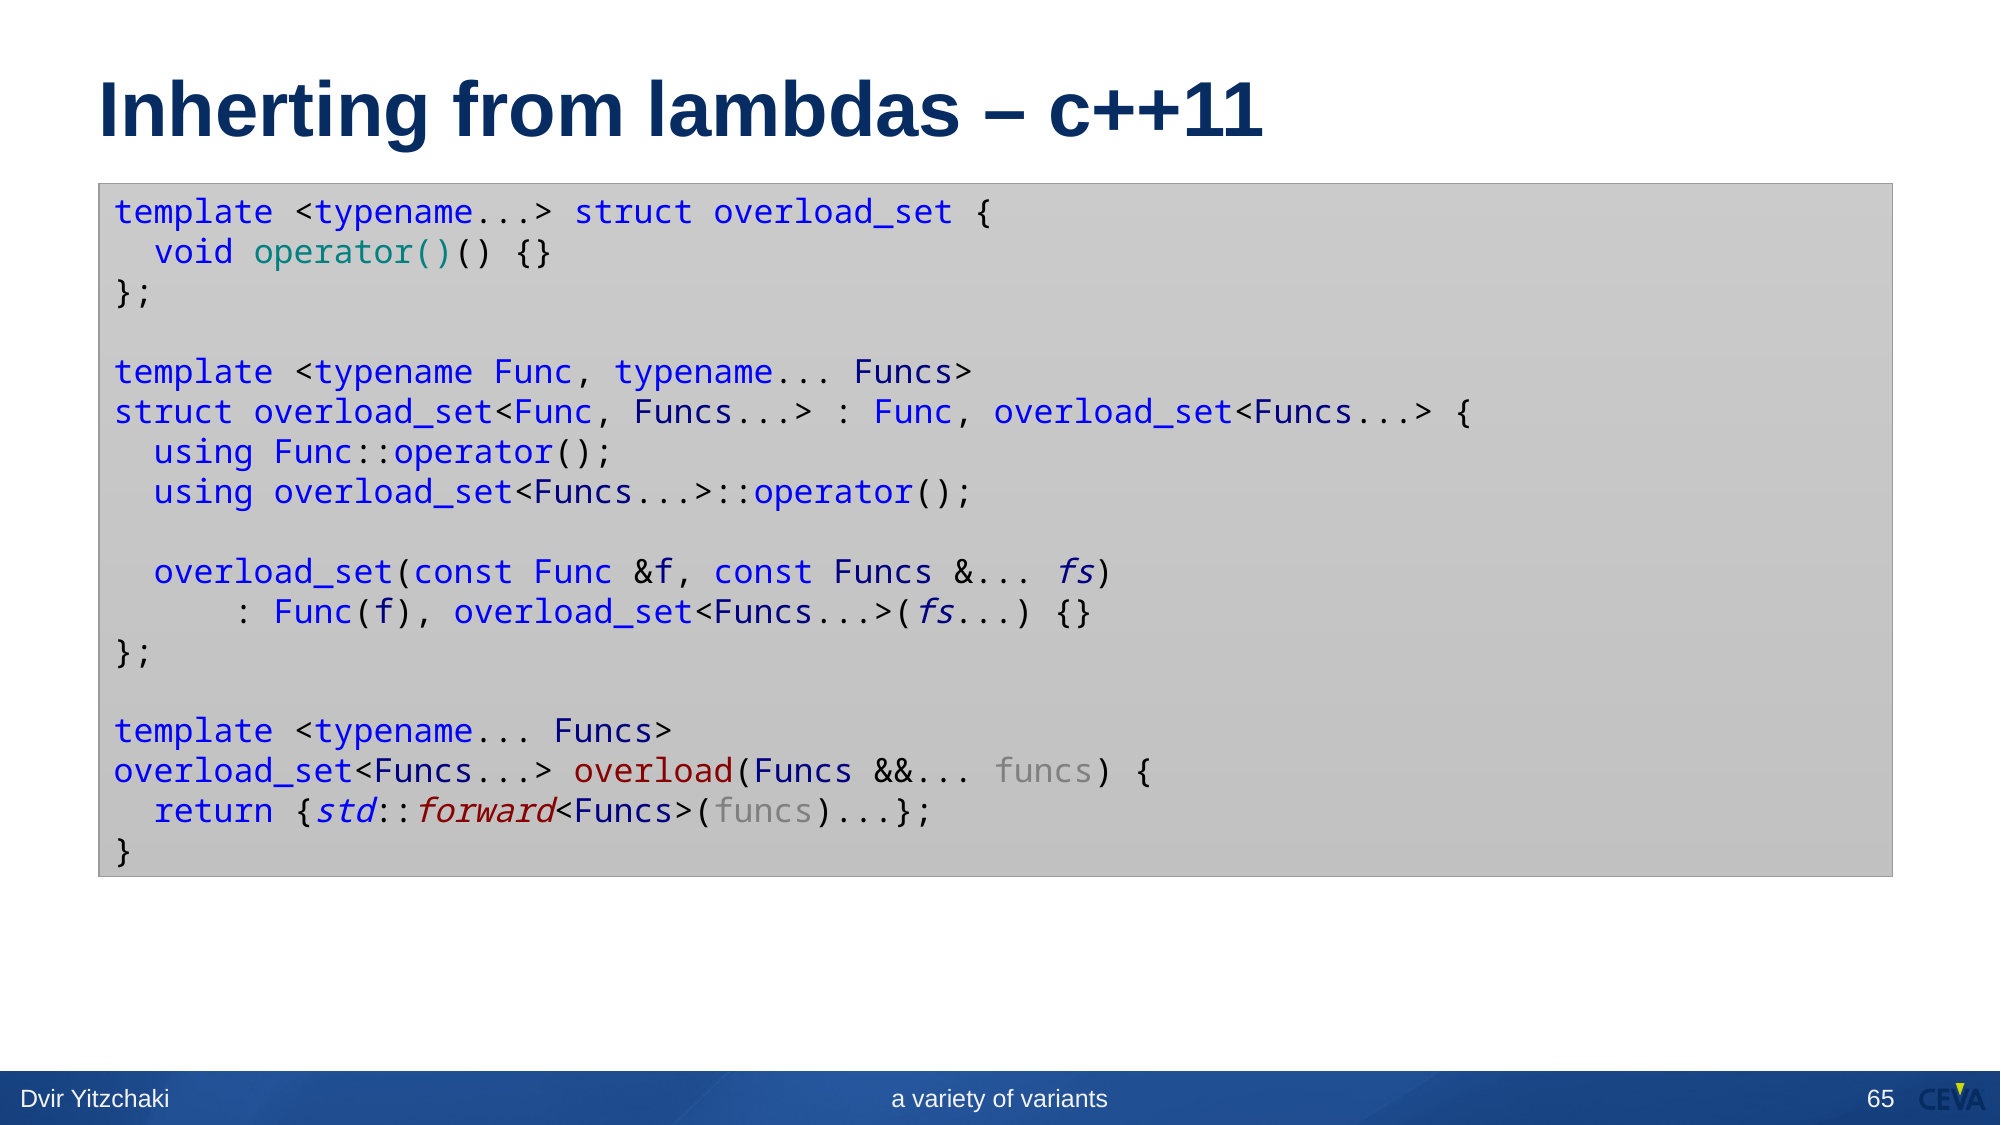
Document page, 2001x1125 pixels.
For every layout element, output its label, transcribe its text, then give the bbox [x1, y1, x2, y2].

title Inherting from lambdas – c++11 [99, 66, 1627, 157]
picture [0, 1071, 2000, 1125]
text_box template <typename...> struct overload_set { void operator()() {} }; template <typename Func, typename... Funcs> struct overload_set<Func, Funcs...> : Func, overload_set<Funcs...> { using Func::operator(); using overload_set<Funcs...>::operator(); overload_set(const Func &f, const Funcs &... fs) : Func(f), overload_set<Funcs...>(fs...) {} }; template <typename... Funcs> overload_set<Funcs...> overload(Funcs &&... funcs) { return {std::forward<Funcs>(funcs)...}; } [98, 183, 1893, 877]
